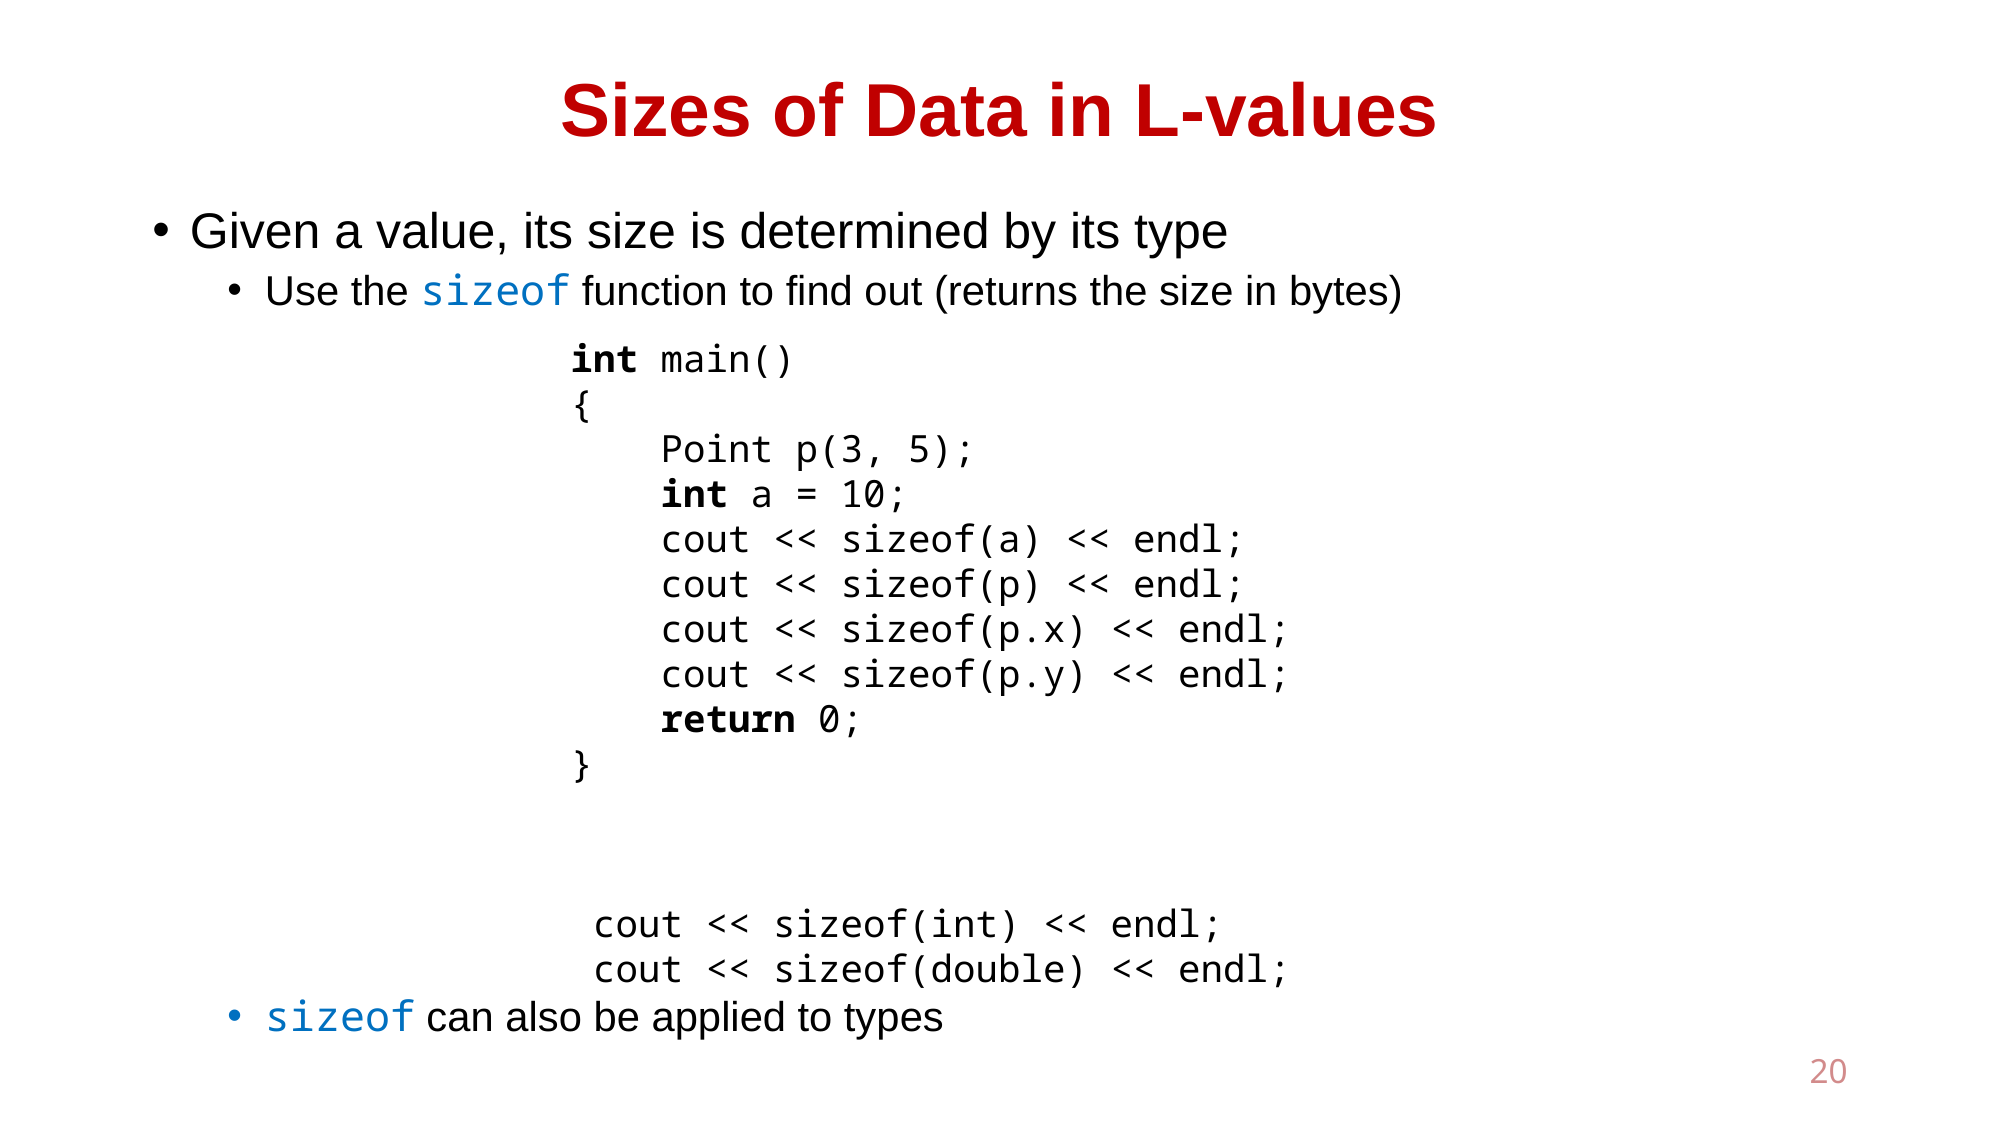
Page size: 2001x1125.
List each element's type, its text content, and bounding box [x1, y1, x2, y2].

title Sizes of Data in L-values [137, 59, 1863, 166]
list Given a value, its size is determined by its type Use the sizeof function to find out (returns the size in bytes) sizeof can also be applied to types [137, 197, 1863, 1025]
slide_number 20 [1412, 1042, 1863, 1103]
text_box int main() { Point p(3, 5); int a = 10; cout << sizeof(a) << endl; cout << sizeof(p) << endl; cout << sizeof(p.x) << endl; cout << sizeof(p.y) << endl; return 0; } [555, 327, 1308, 793]
text_box cout << sizeof(int) << endl; cout << sizeof(double) << endl; [555, 892, 1556, 997]
